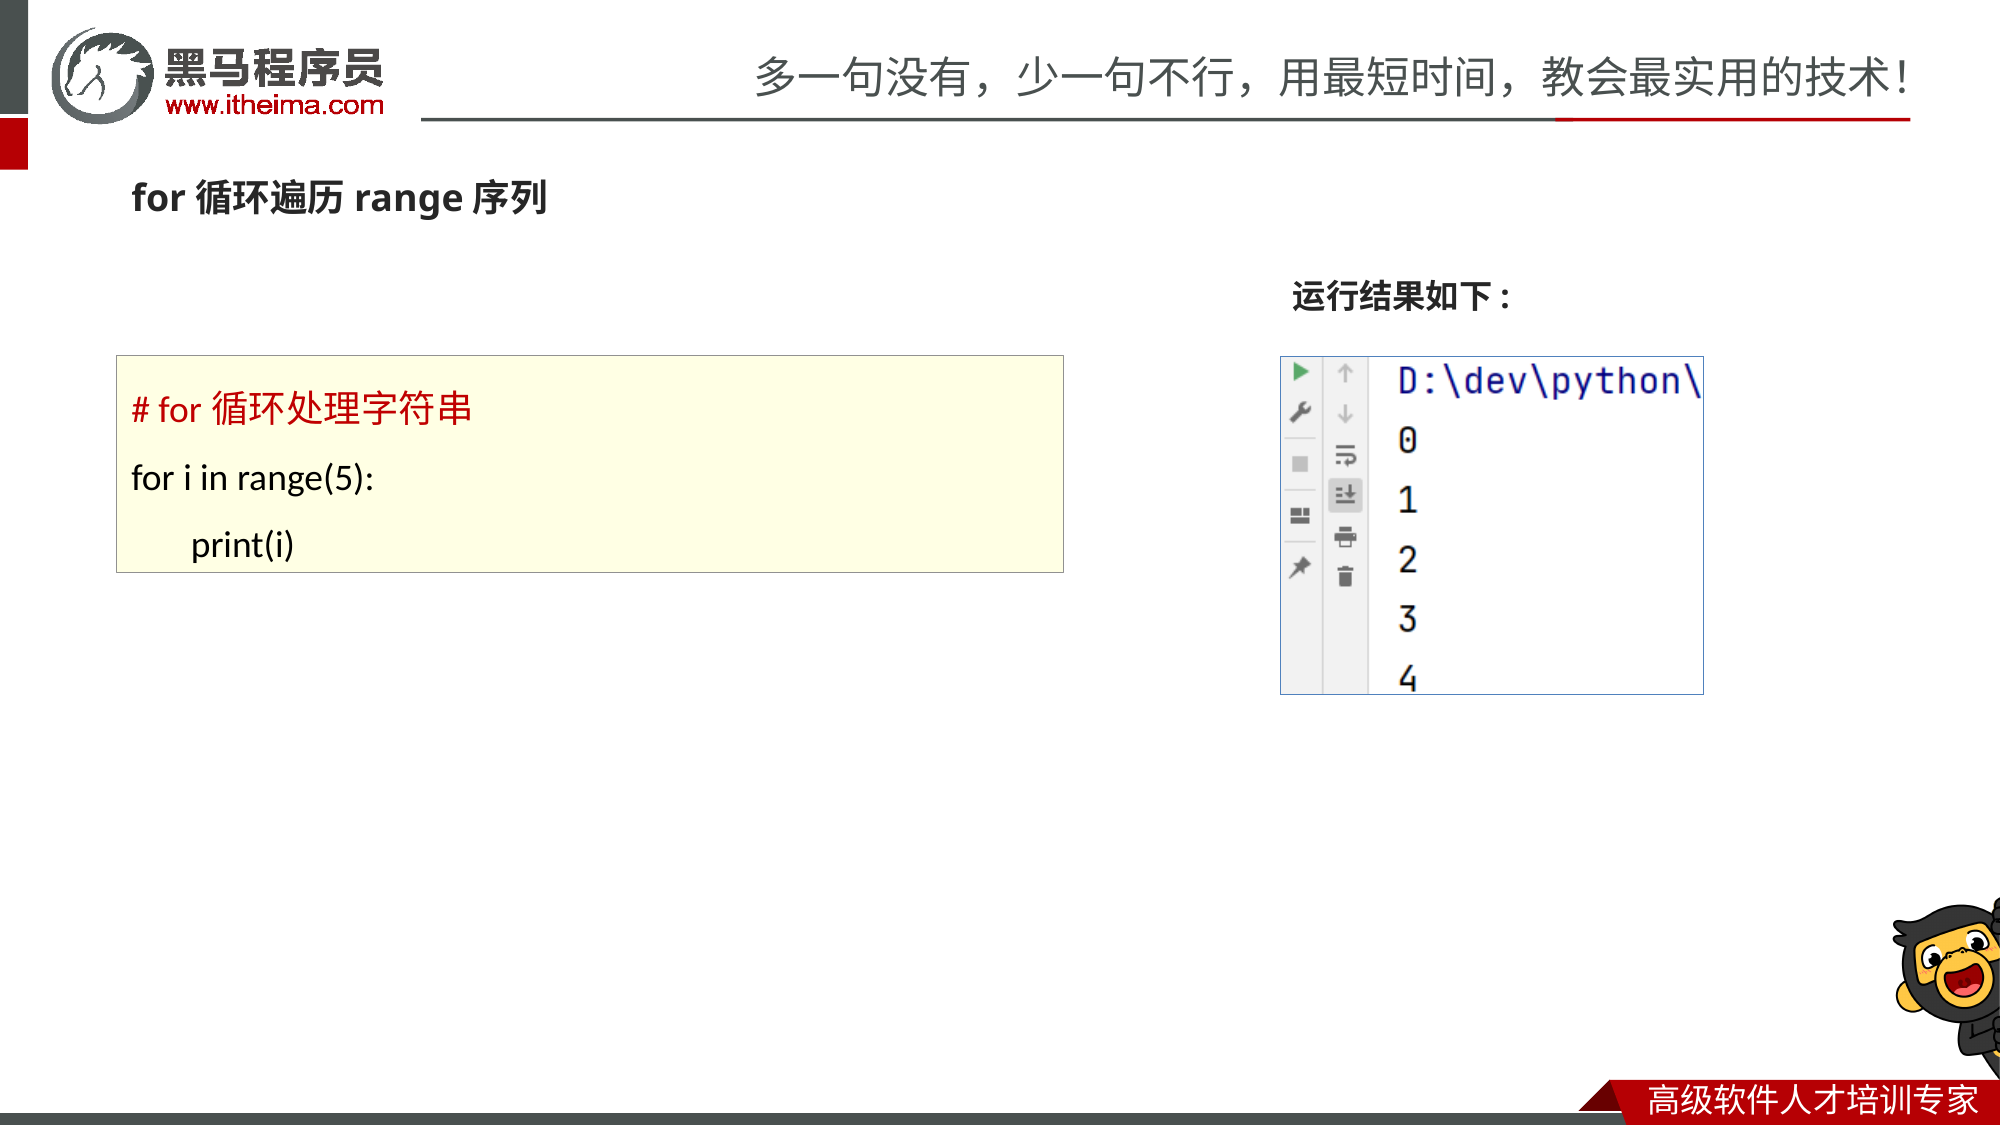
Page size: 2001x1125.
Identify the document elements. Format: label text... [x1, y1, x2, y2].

list for循环遍历range序列 [116, 154, 1872, 239]
text_box 运行结果如下: [1278, 268, 1525, 323]
picture [1279, 356, 1704, 695]
picture [1842, 874, 2000, 1104]
text_box # for循环处理字符串 for i in range(5): print(i) [116, 355, 1064, 573]
picture [50, 26, 384, 125]
